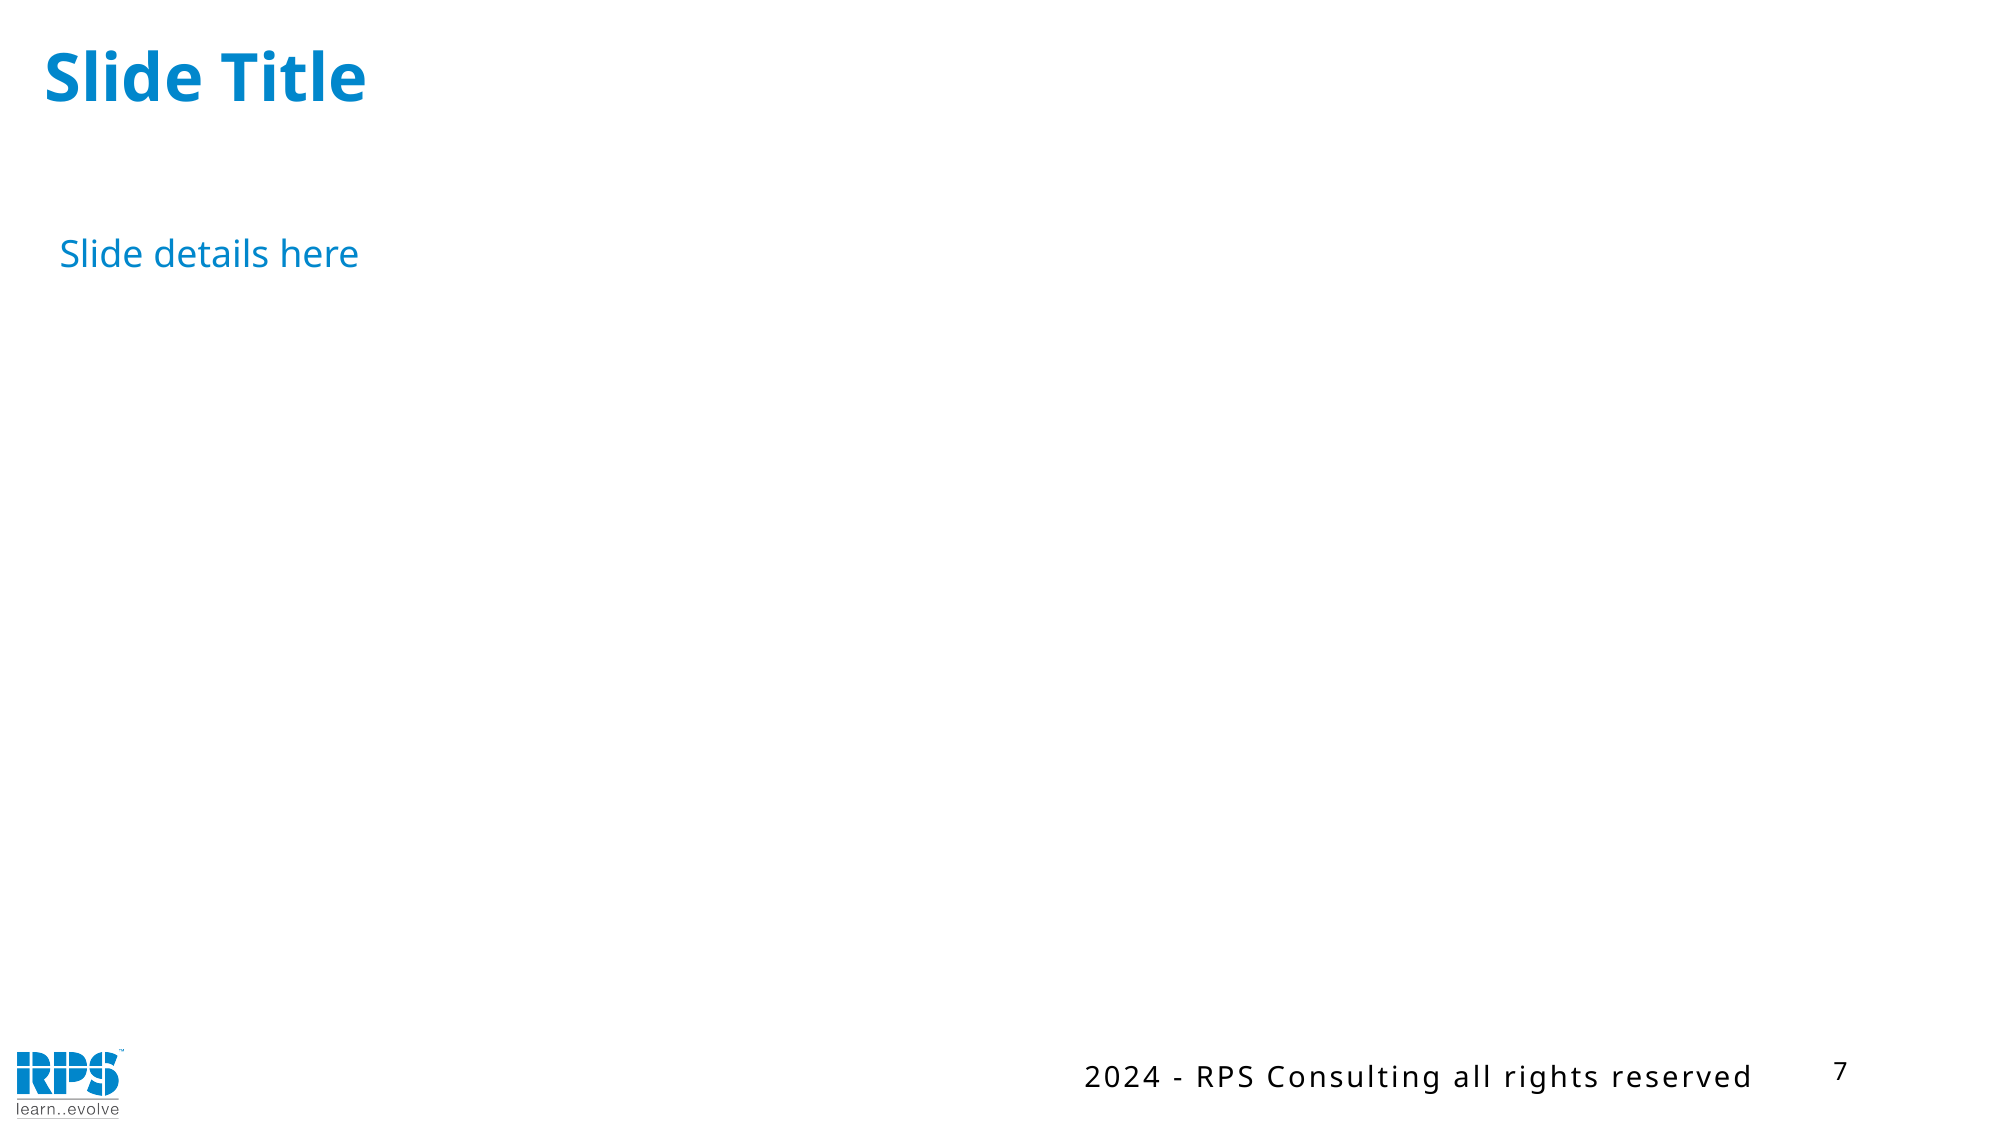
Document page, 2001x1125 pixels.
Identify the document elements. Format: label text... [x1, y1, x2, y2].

text_box Slide details here [44, 222, 723, 282]
picture [17, 1048, 125, 1120]
text_box 2024 - RPS Consulting all rights reserved [725, 1052, 1412, 1094]
slide_number 7 [1412, 1042, 1863, 1103]
text_box Slide Title [44, 34, 1703, 115]
